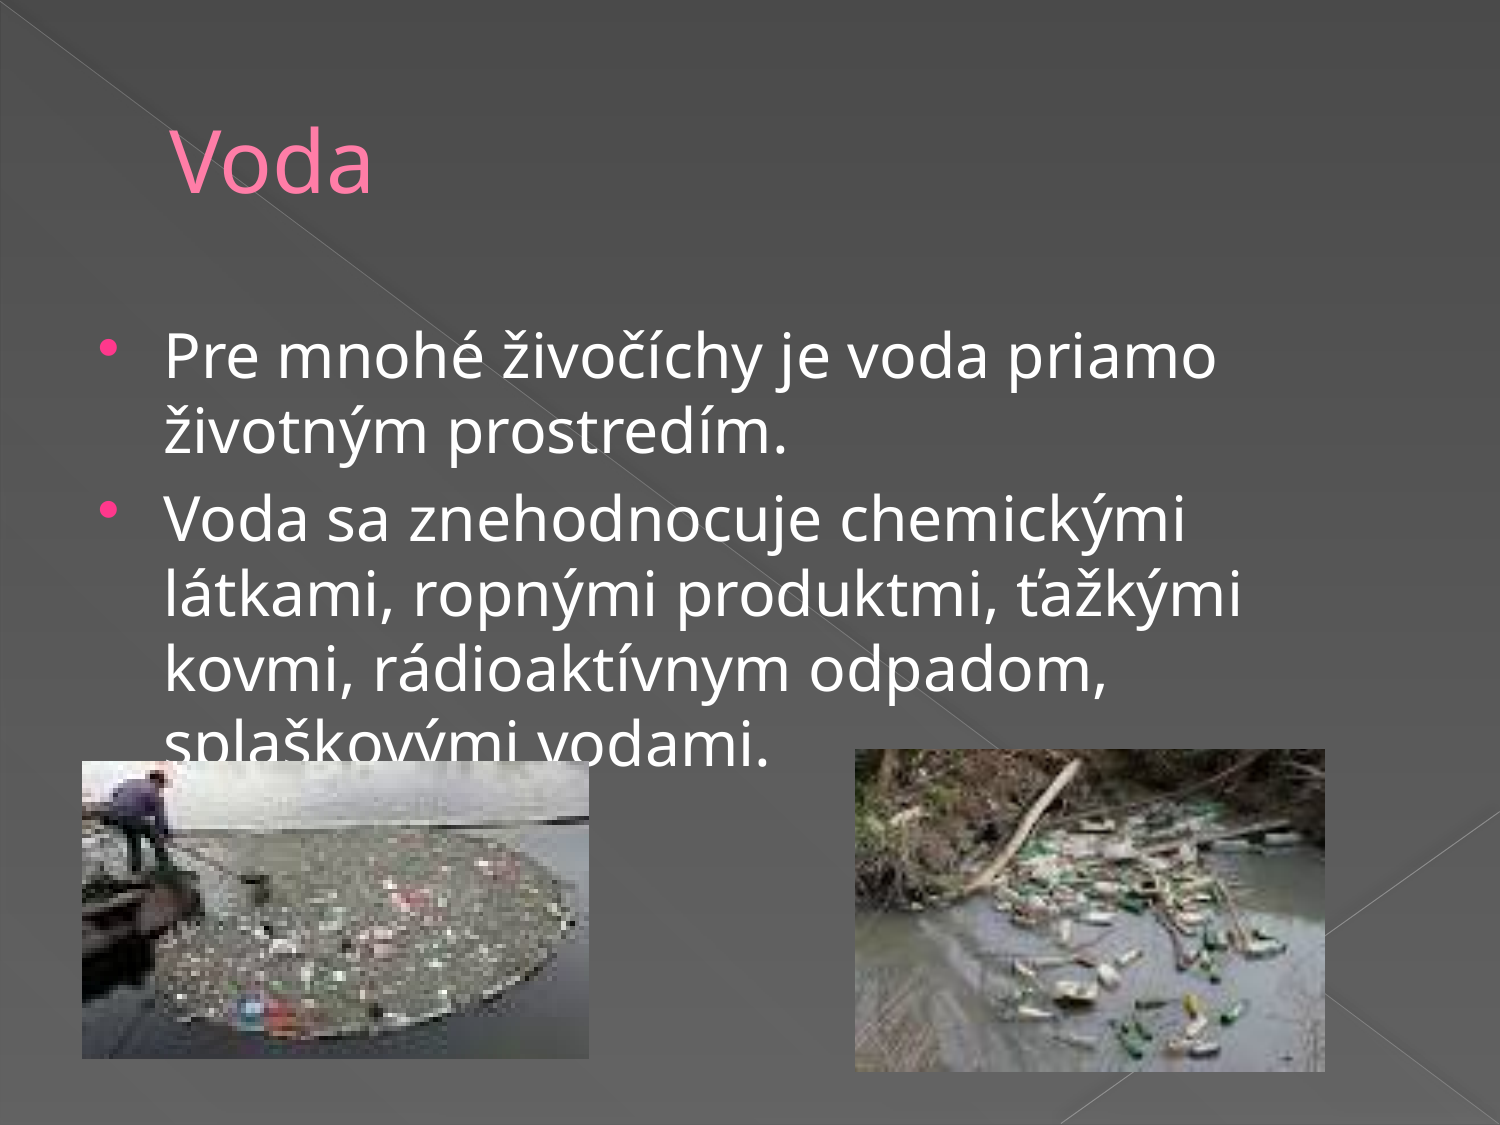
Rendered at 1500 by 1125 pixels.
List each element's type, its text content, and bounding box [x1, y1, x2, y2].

title Voda [75, 43, 1425, 274]
picture [81, 761, 589, 1059]
picture [855, 749, 1325, 1072]
list Pre mnohé živočíchy je voda priamo životným prostredím. Voda sa znehodnocuje chemickými látkami, ropnými produktmi, ťažkými kovmi, rádioaktívnym odpadom, splaškovými vodami. [75, 308, 1425, 1059]
